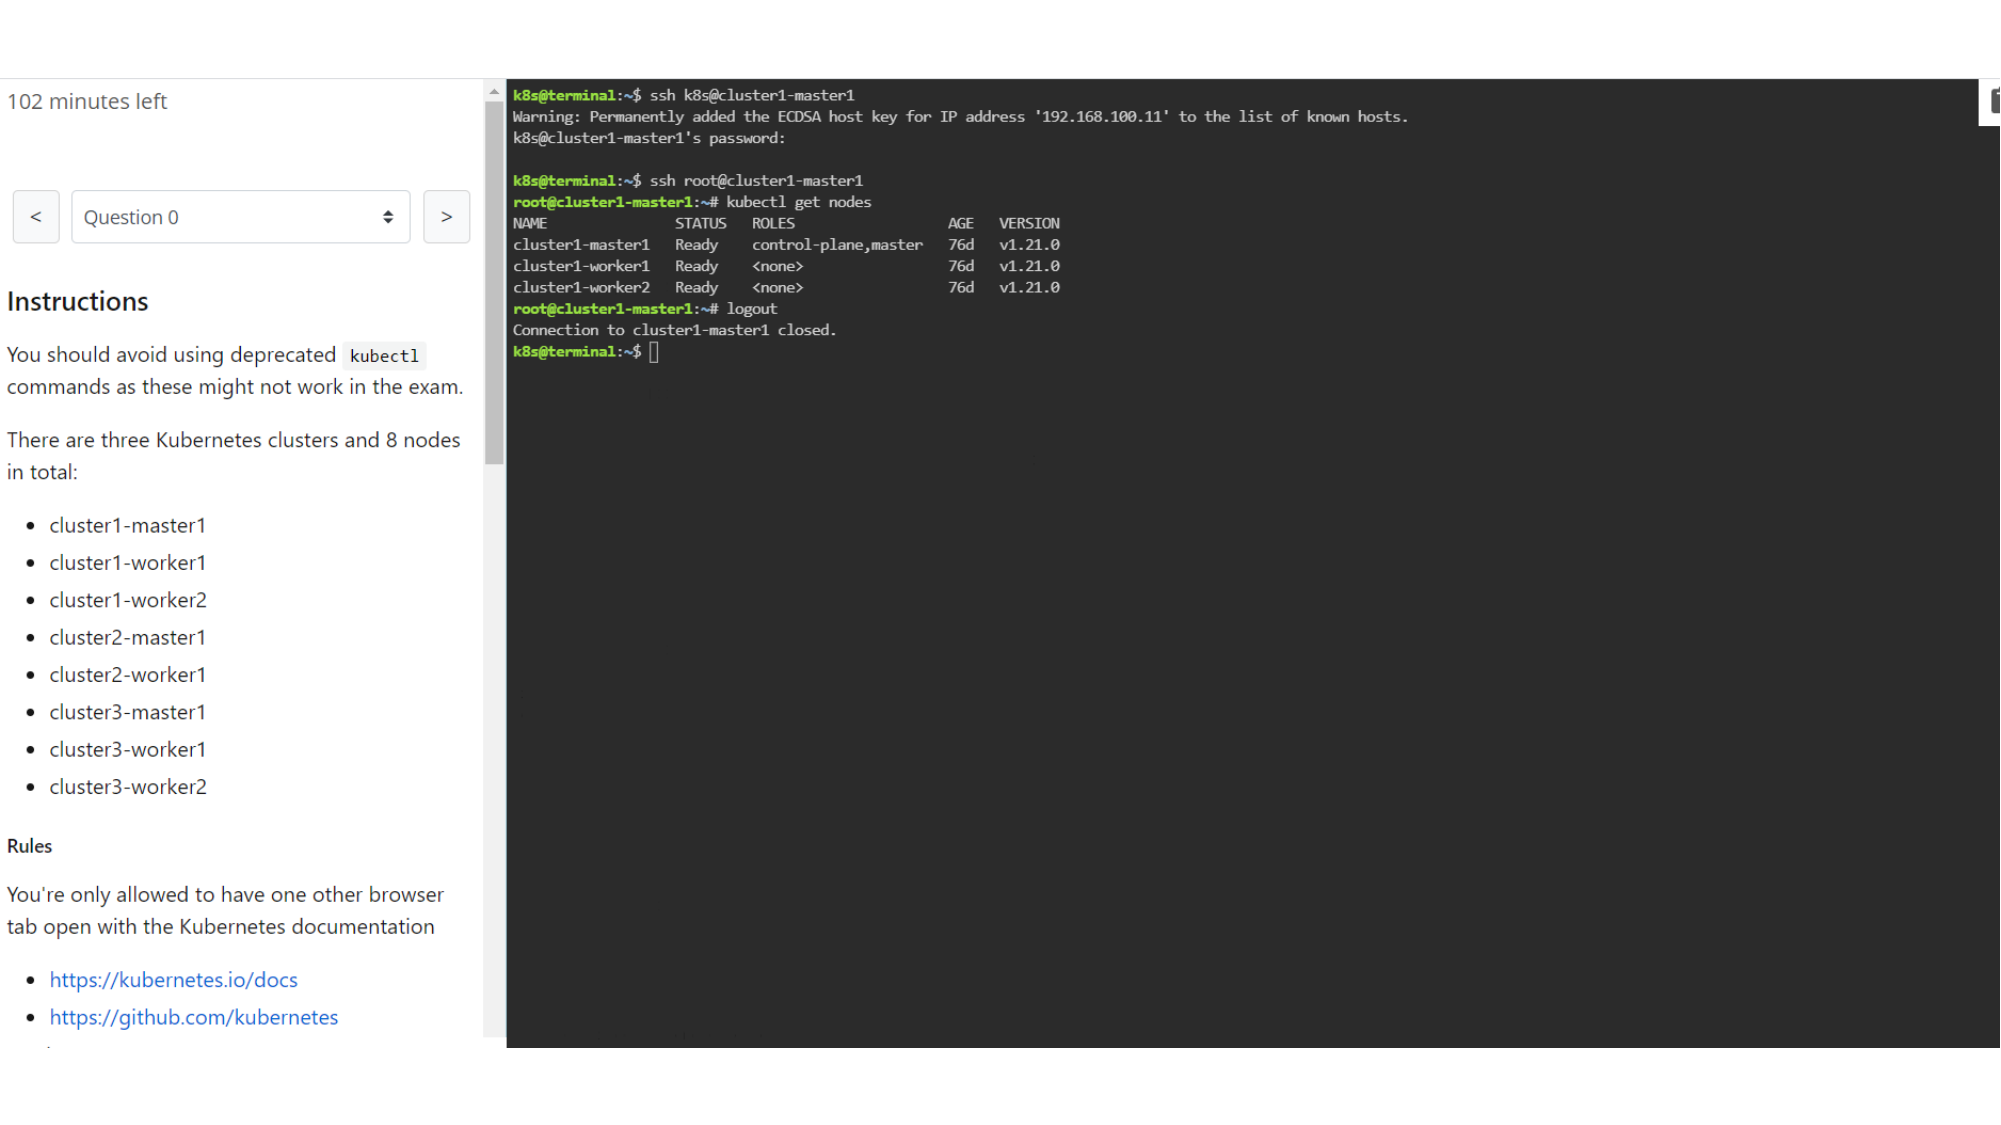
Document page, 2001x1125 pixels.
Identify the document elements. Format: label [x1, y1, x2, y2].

picture [0, 77, 2000, 1048]
